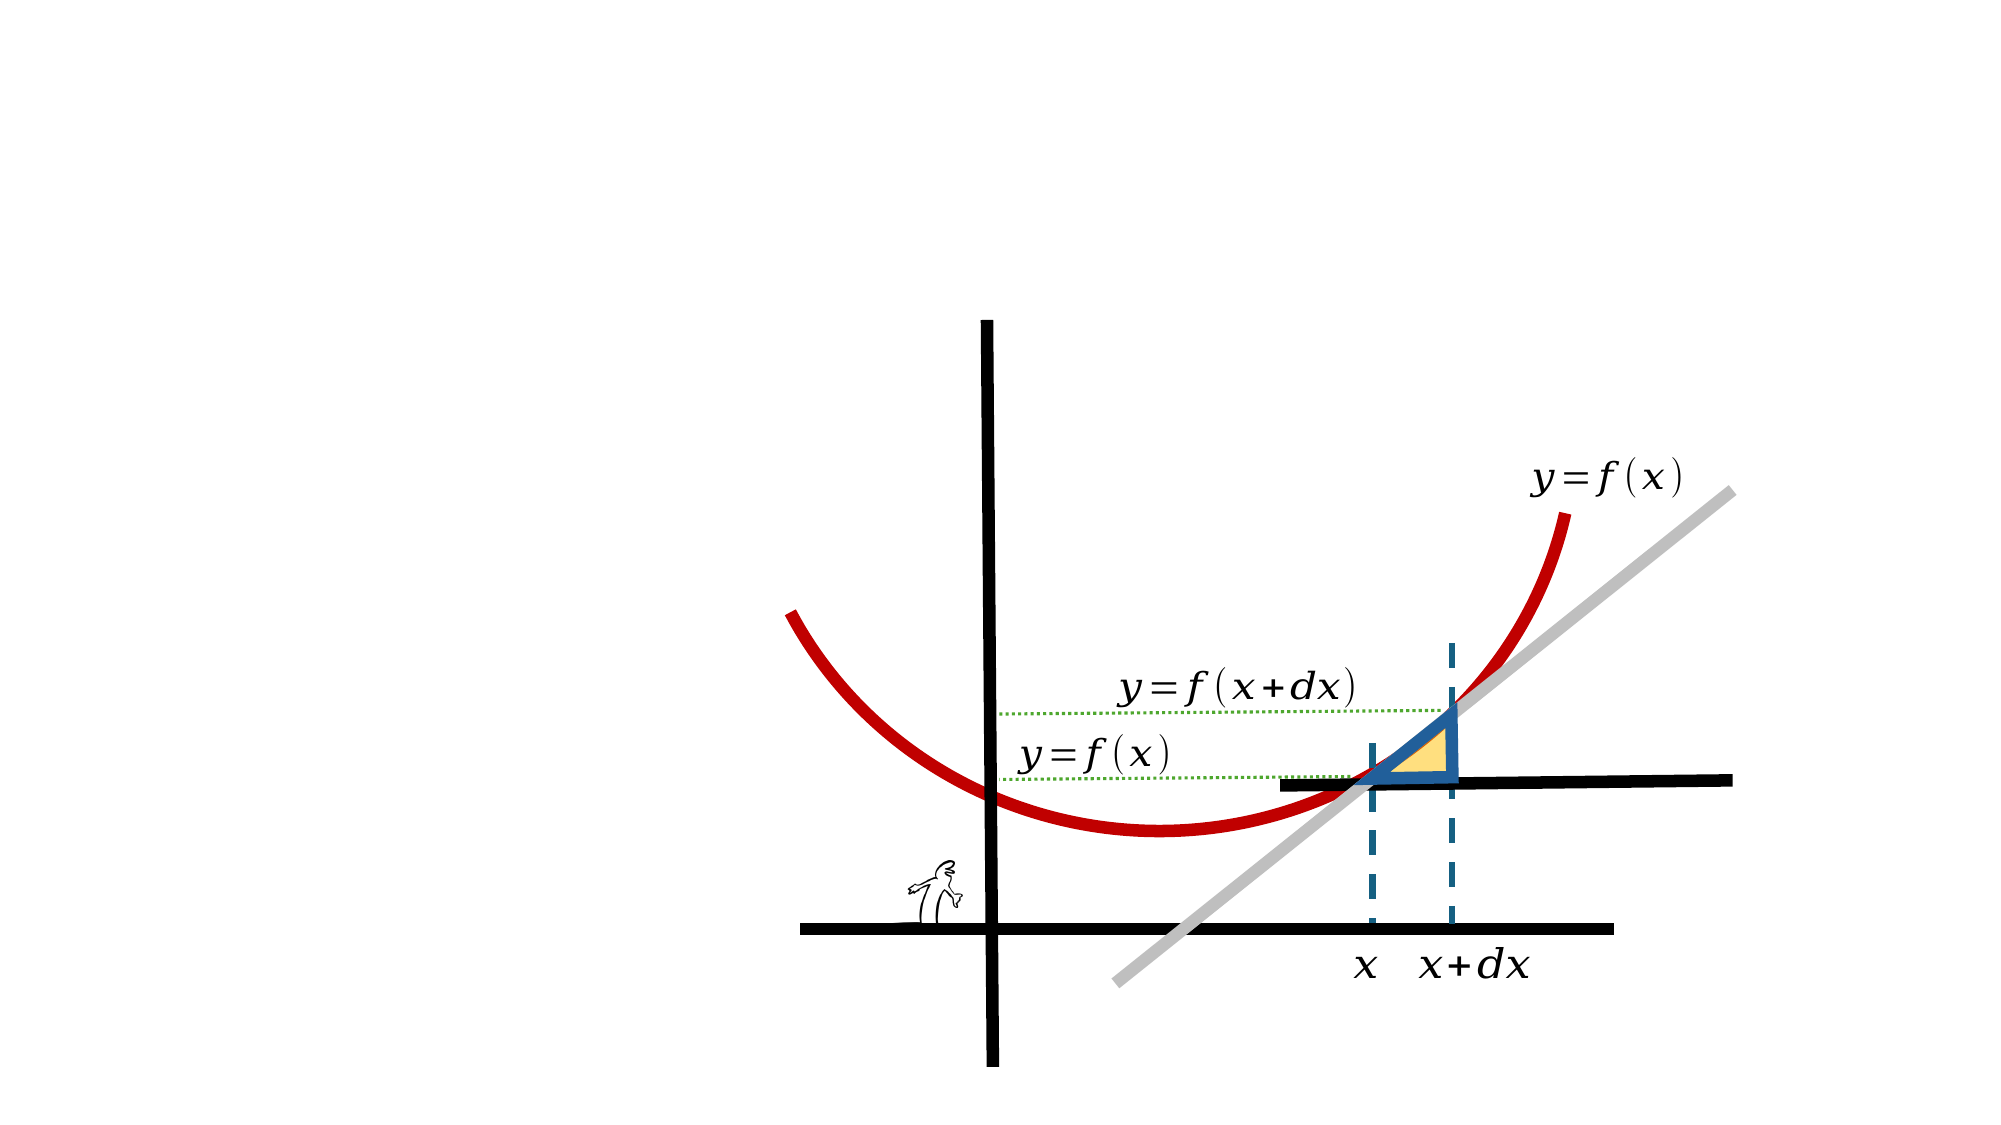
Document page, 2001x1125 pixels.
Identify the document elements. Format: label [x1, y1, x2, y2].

text_box [998, 709, 1114, 715]
text_box [998, 776, 1114, 780]
text_box [1114, 489, 1734, 984]
text_box [788, 515, 984, 795]
text_box [986, 319, 994, 928]
text_box [995, 426, 1453, 831]
picture [868, 860, 985, 926]
text_box [986, 930, 994, 1068]
